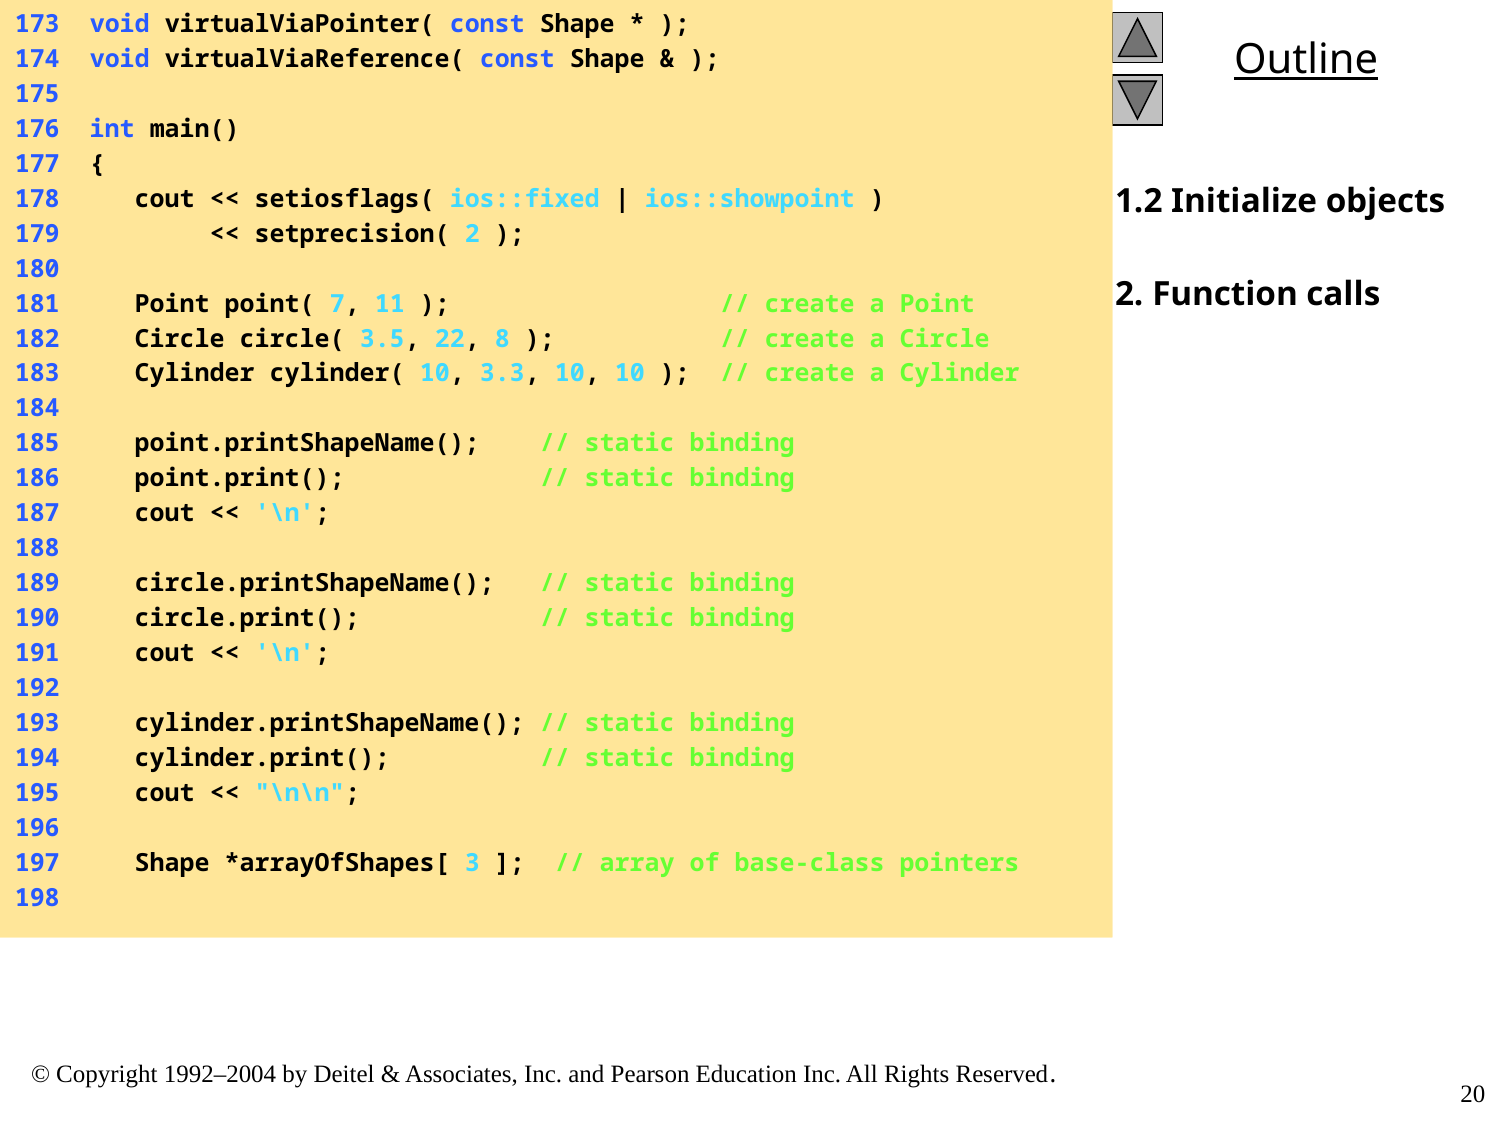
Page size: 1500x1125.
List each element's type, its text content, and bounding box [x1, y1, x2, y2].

subtitle 1.2 Initialize objects 2. Function calls [1100, 125, 1500, 1125]
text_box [0, 0, 1113, 938]
